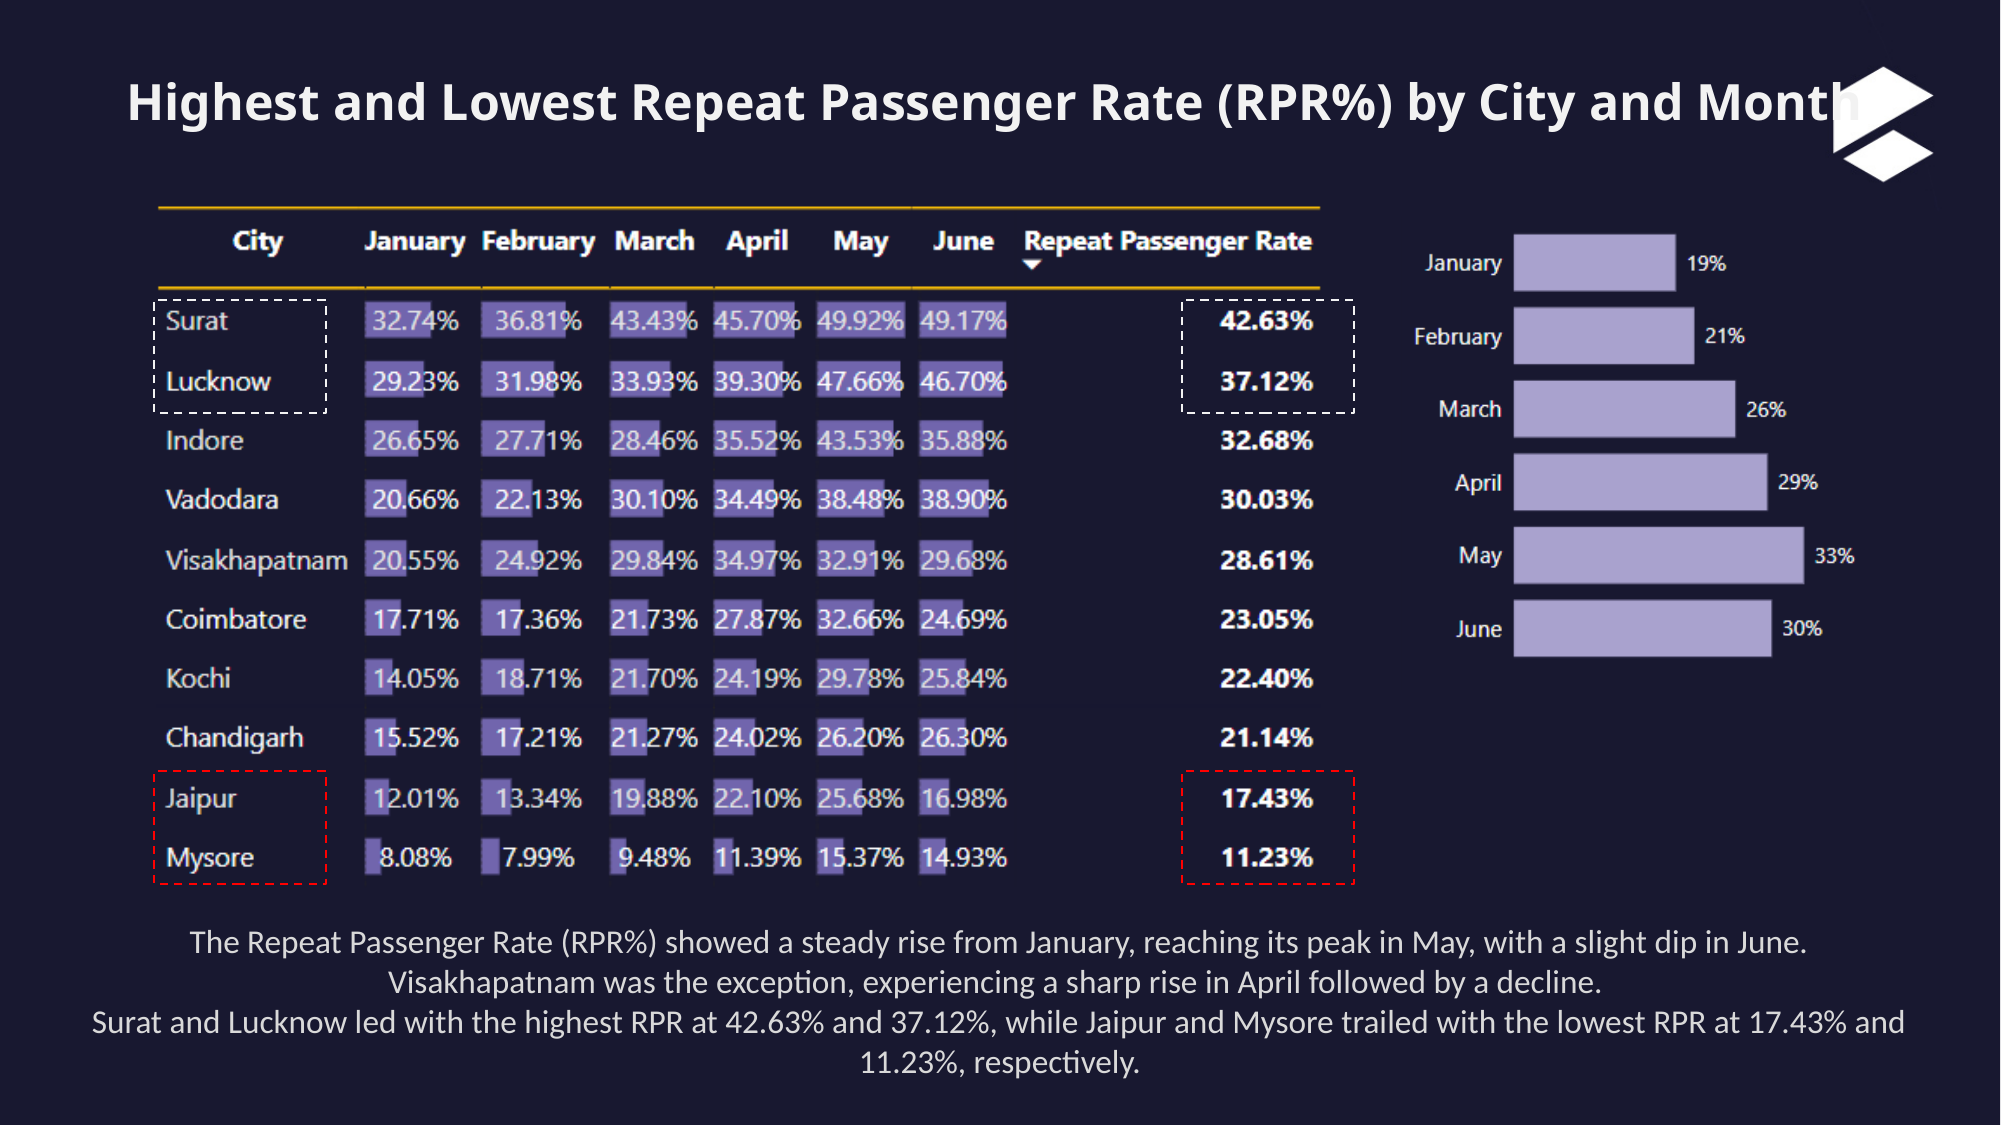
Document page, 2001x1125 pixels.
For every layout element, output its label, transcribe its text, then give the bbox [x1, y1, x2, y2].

text_box [1347, 299, 1355, 414]
title Highest and Lowest Repeat Passenger Rate (RPR%) by City and Month [66, 59, 1923, 149]
text_box [1347, 770, 1355, 885]
text_box The Repeat Passenger Rate (RPR%) showed a steady rise from January, reaching its peak in May, with a slight dip in June. Visakhapatnam was the exception, experiencing a sharp rise in April followed by a decline. Surat and Lucknow led with the highest RPR at 42.63% and 37.12%, while Jaipur and Mysore trailed with the lowest RPR at 17.43% and 11.23%, respectively. [74, 913, 1926, 1088]
picture [0, 0, 2001, 1125]
